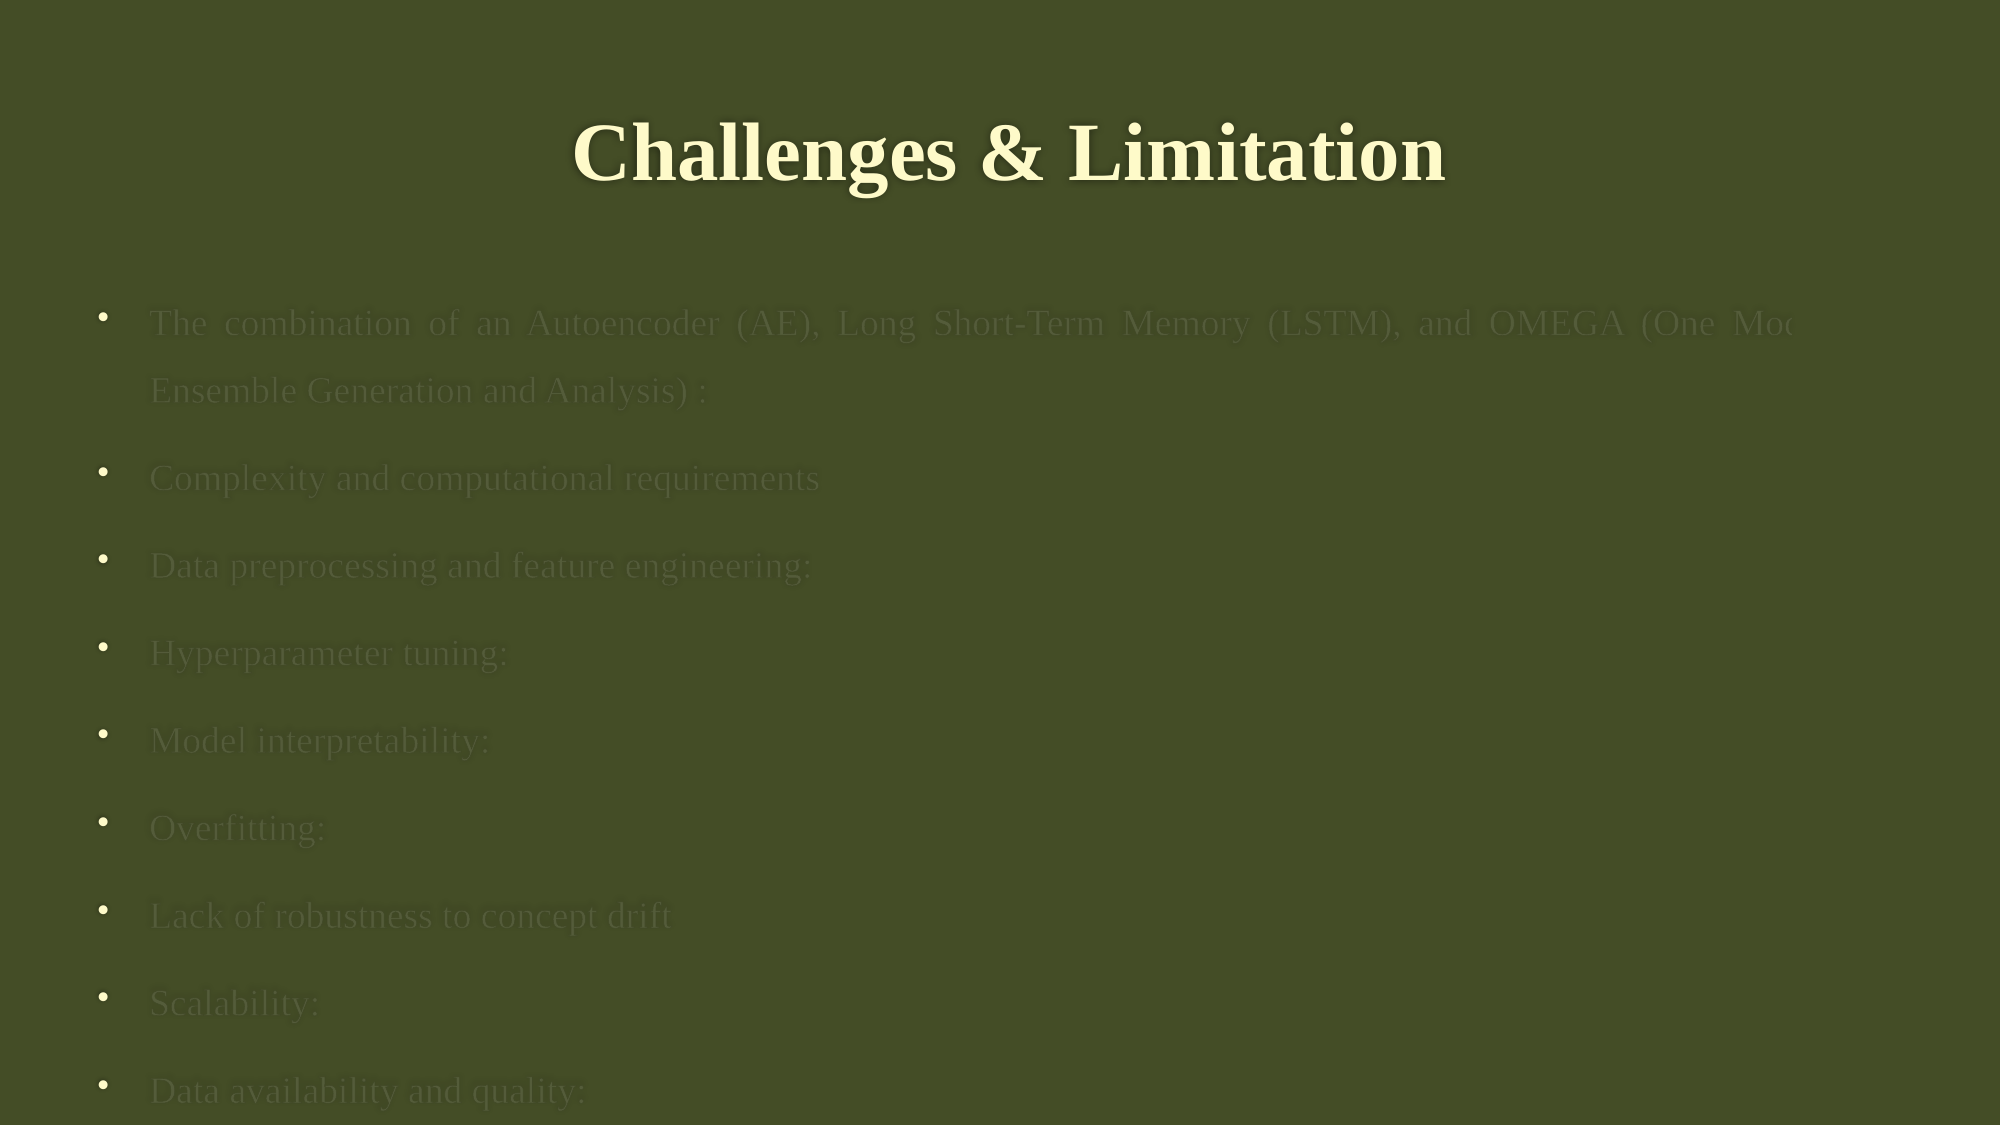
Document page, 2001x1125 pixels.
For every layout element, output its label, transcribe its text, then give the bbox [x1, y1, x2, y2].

list The combination of an Autoencoder (AE), Long Short-Term Memory (LSTM), and OMEGA (One Model for Ensemble Generation and Analysis) : Complexity and computational requirements Data preprocessing and feature engineering: Hyperparameter tuning: Model interpretability: Overfitting: Lack of robustness to concept drift Scalability: Data availability and quality: [77, 212, 1908, 1125]
title Challenges & Limitation [149, 99, 1849, 208]
